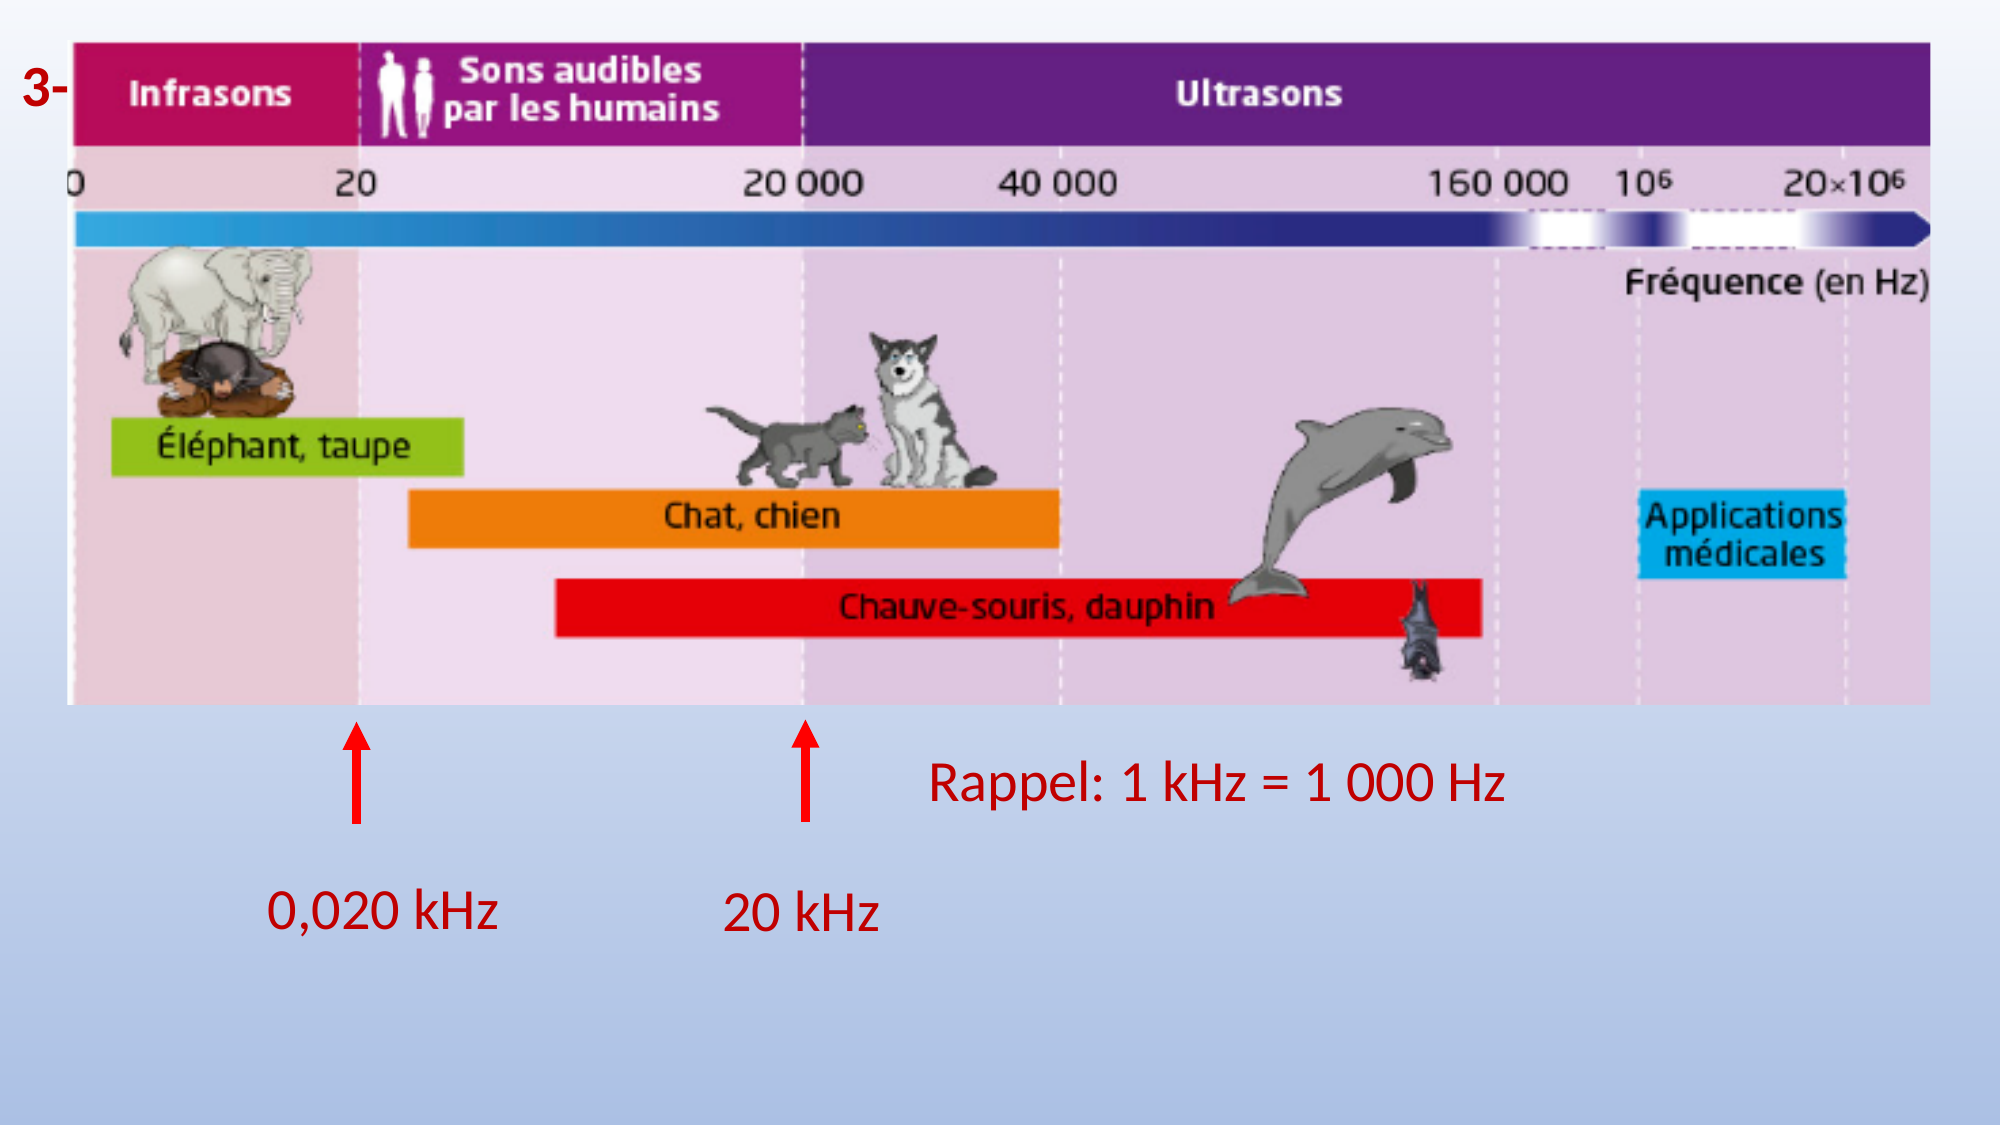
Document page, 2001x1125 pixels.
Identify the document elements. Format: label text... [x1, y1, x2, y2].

text_box Rappel: 1 kHz = 1 000 Hz [913, 735, 1554, 821]
text_box 0,020 kHz [252, 864, 534, 949]
picture [67, 40, 1931, 705]
text_box 20 kHz [707, 865, 1199, 951]
text_box 3- [0, 40, 67, 126]
